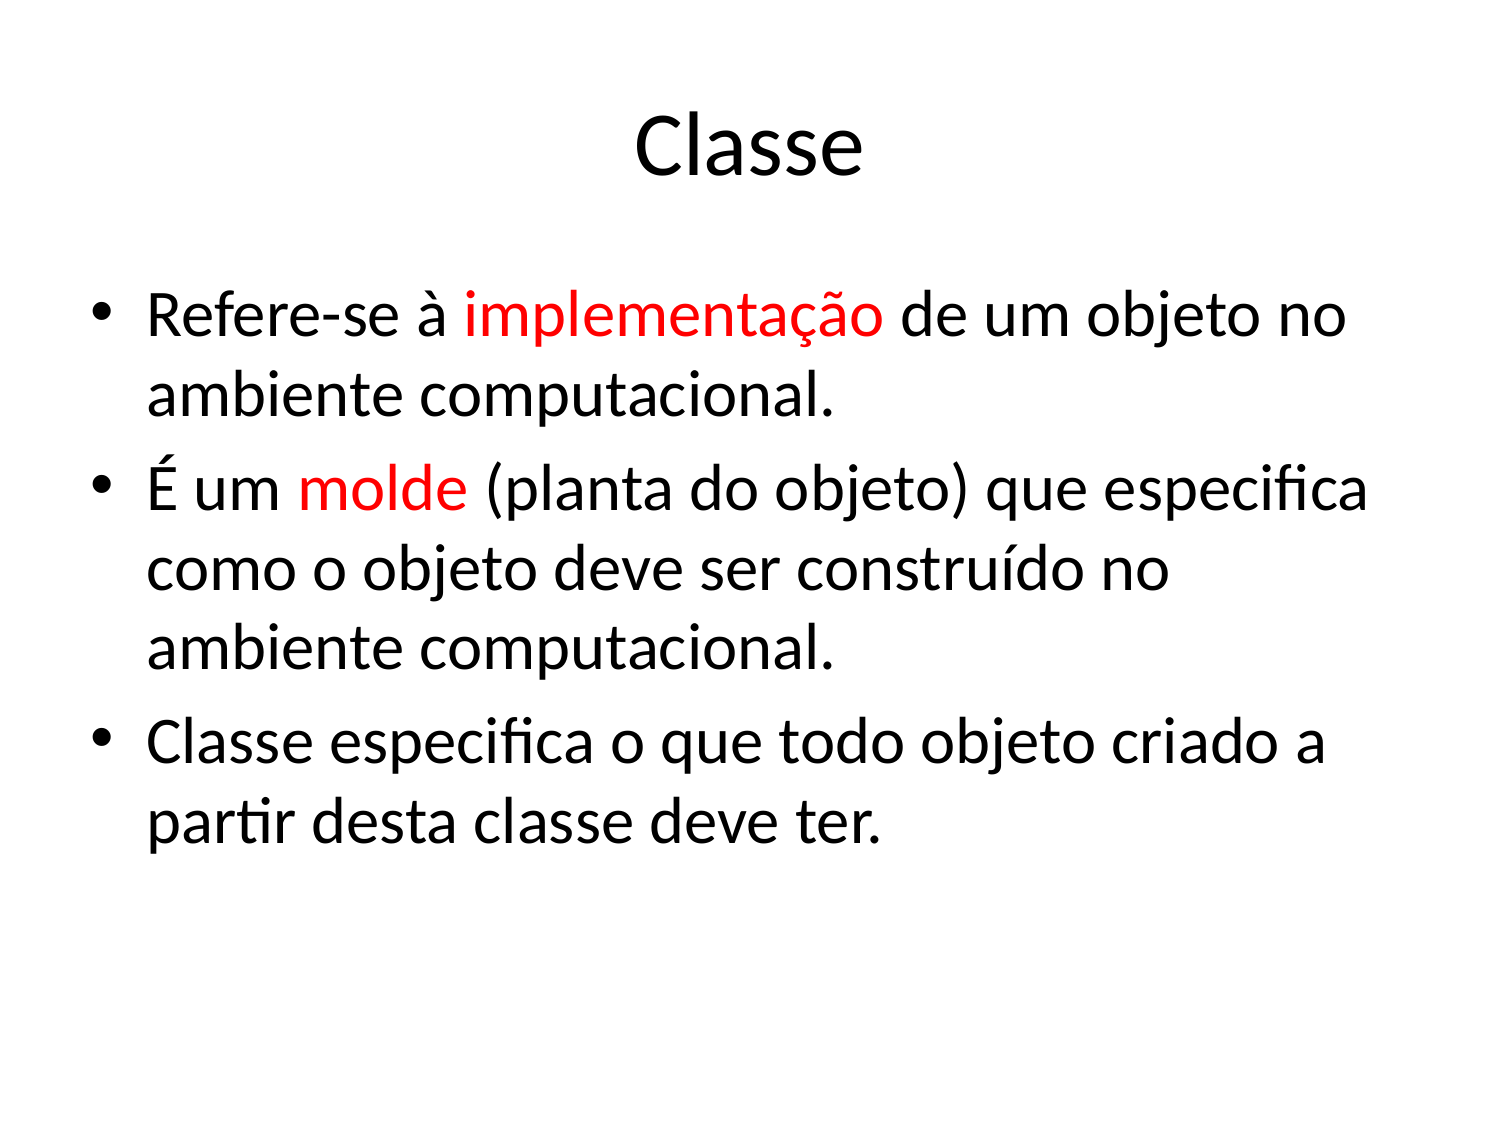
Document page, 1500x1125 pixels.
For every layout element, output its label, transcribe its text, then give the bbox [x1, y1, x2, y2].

list Refere-se à implementação de um objeto no ambiente computacional. É um molde (planta do objeto) que especifica como o objeto deve ser construído no ambiente computacional. Classe especifica o que todo objeto criado a partir desta classe deve ter. [75, 262, 1425, 1005]
title Classe [75, 45, 1425, 233]
